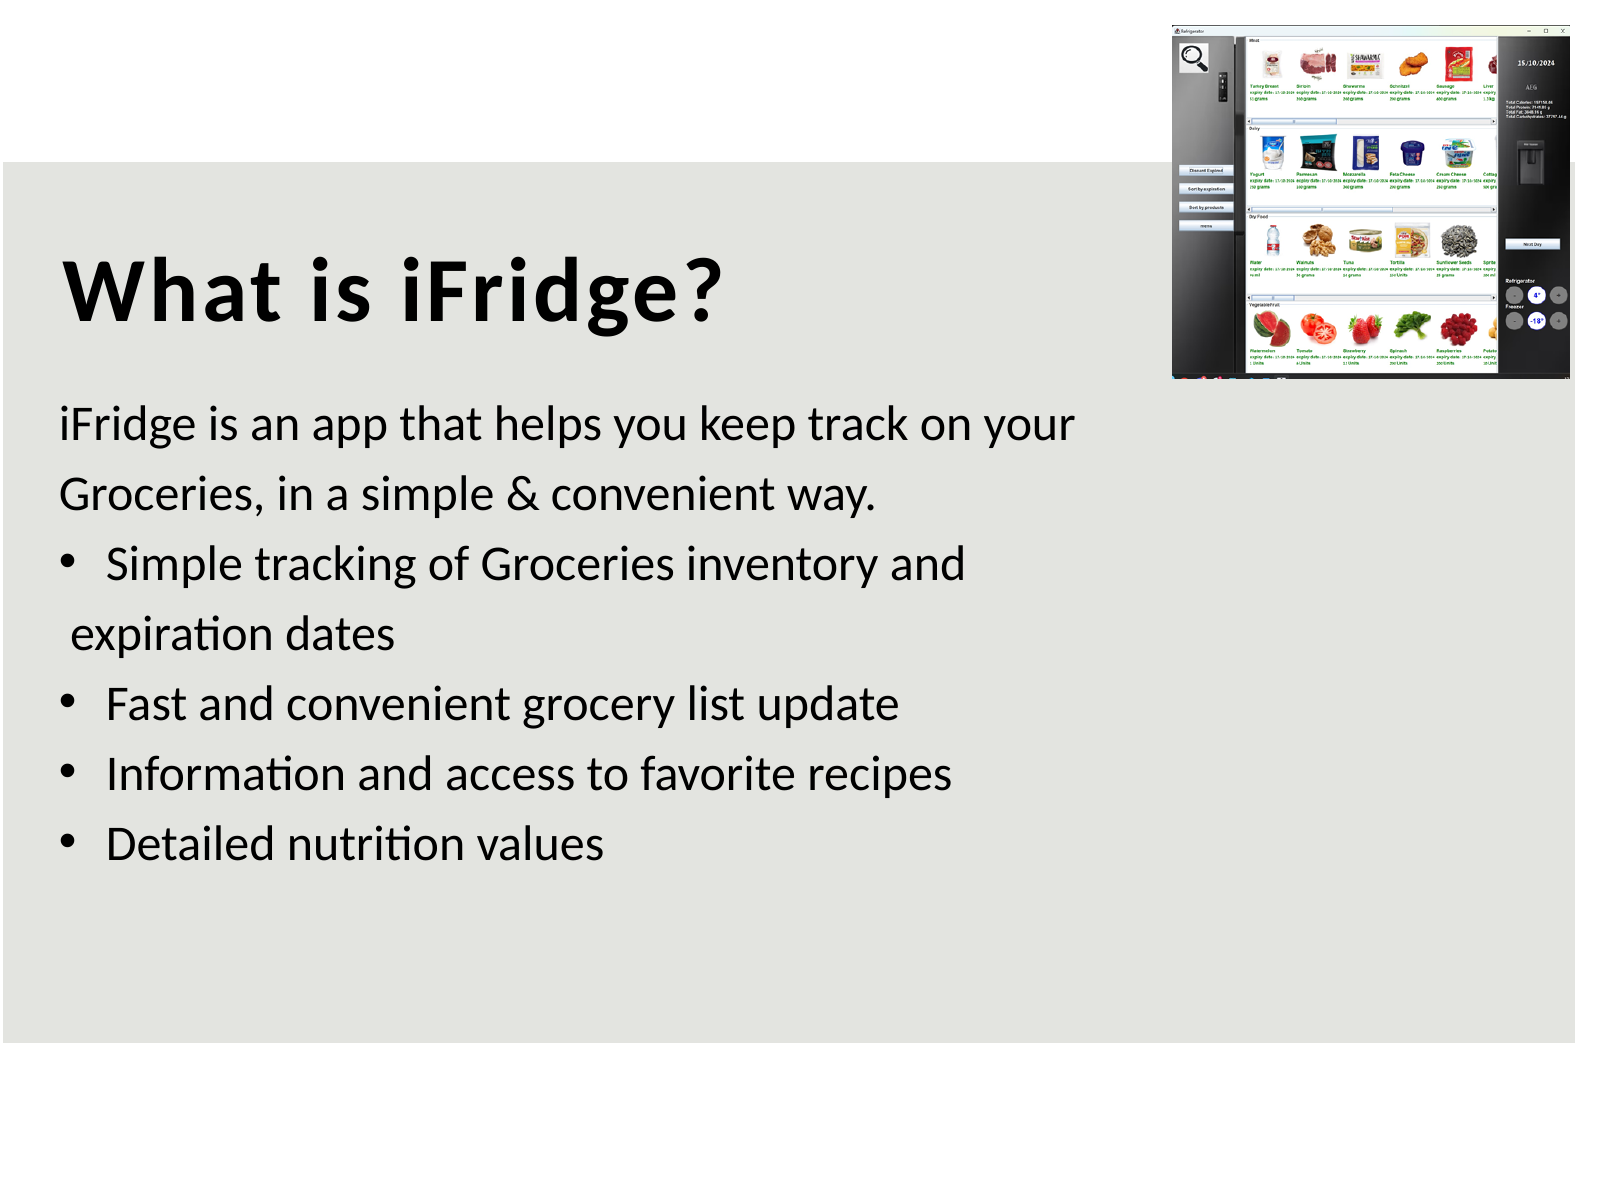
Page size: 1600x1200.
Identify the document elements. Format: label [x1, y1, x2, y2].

text_box [3, 162, 1576, 1044]
picture [1171, 24, 1570, 379]
